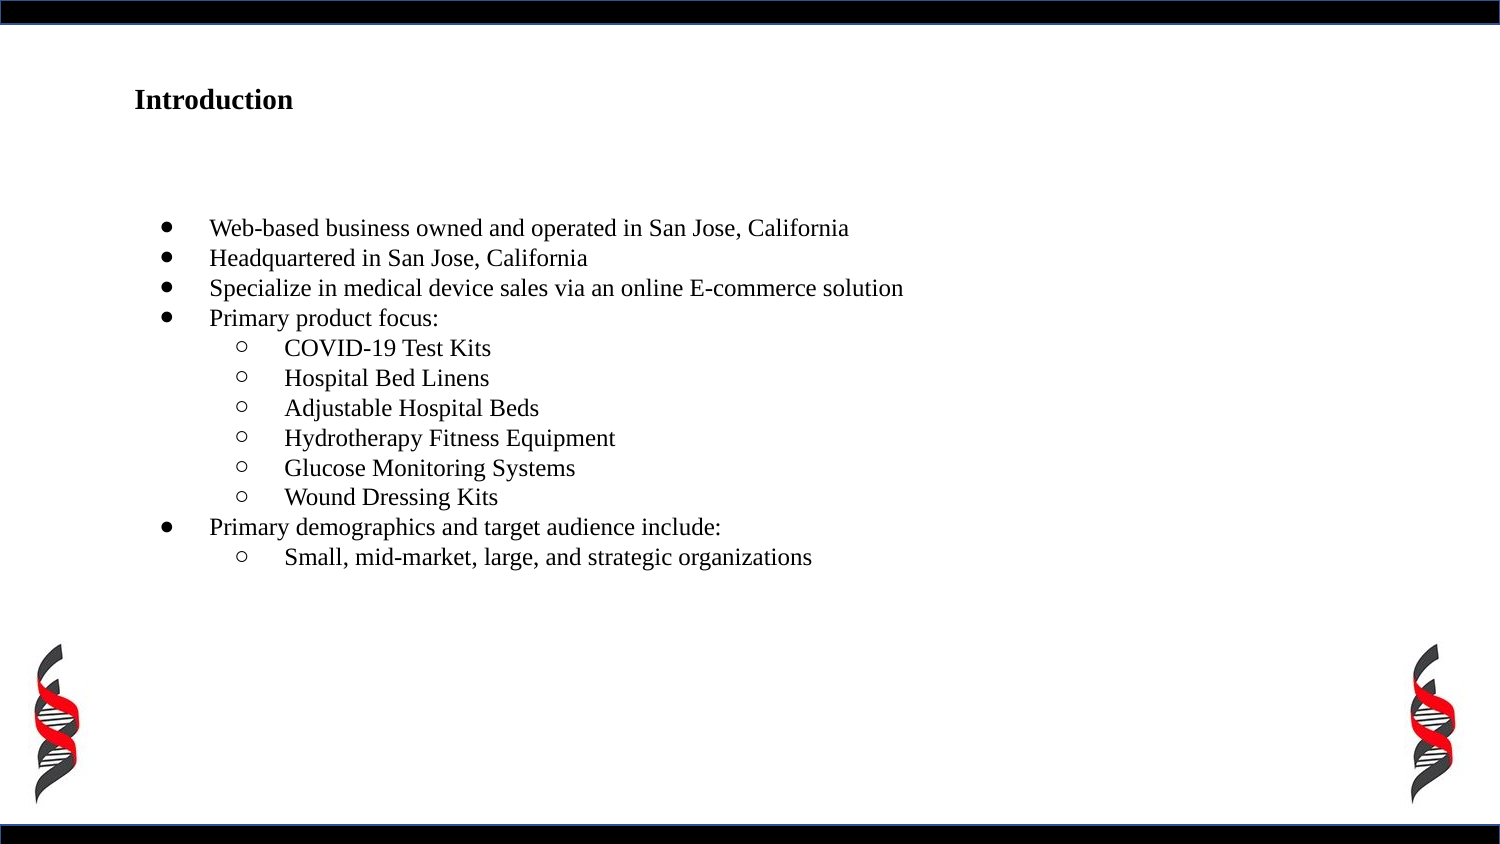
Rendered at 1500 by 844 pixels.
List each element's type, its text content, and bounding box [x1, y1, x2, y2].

picture [1403, 632, 1464, 812]
text_box [0, 0, 1500, 24]
picture [27, 632, 88, 812]
text_box [0, 824, 1500, 844]
list Introduction Web-based business owned and operated in San Jose, California Headquartered in San Jose, California Specialize in medical device sales via an online E-commerce solution Primary product focus: COVID-19 Test Kits Hospital Bed Linens Adjustable Hospital Beds Hydrotherapy Fitness Equipment Glucose Monitoring Systems Wound Dressing Kits Primary demographics and target audience include: Small, mid-market, large, and strategic organizations [123, 32, 1417, 693]
